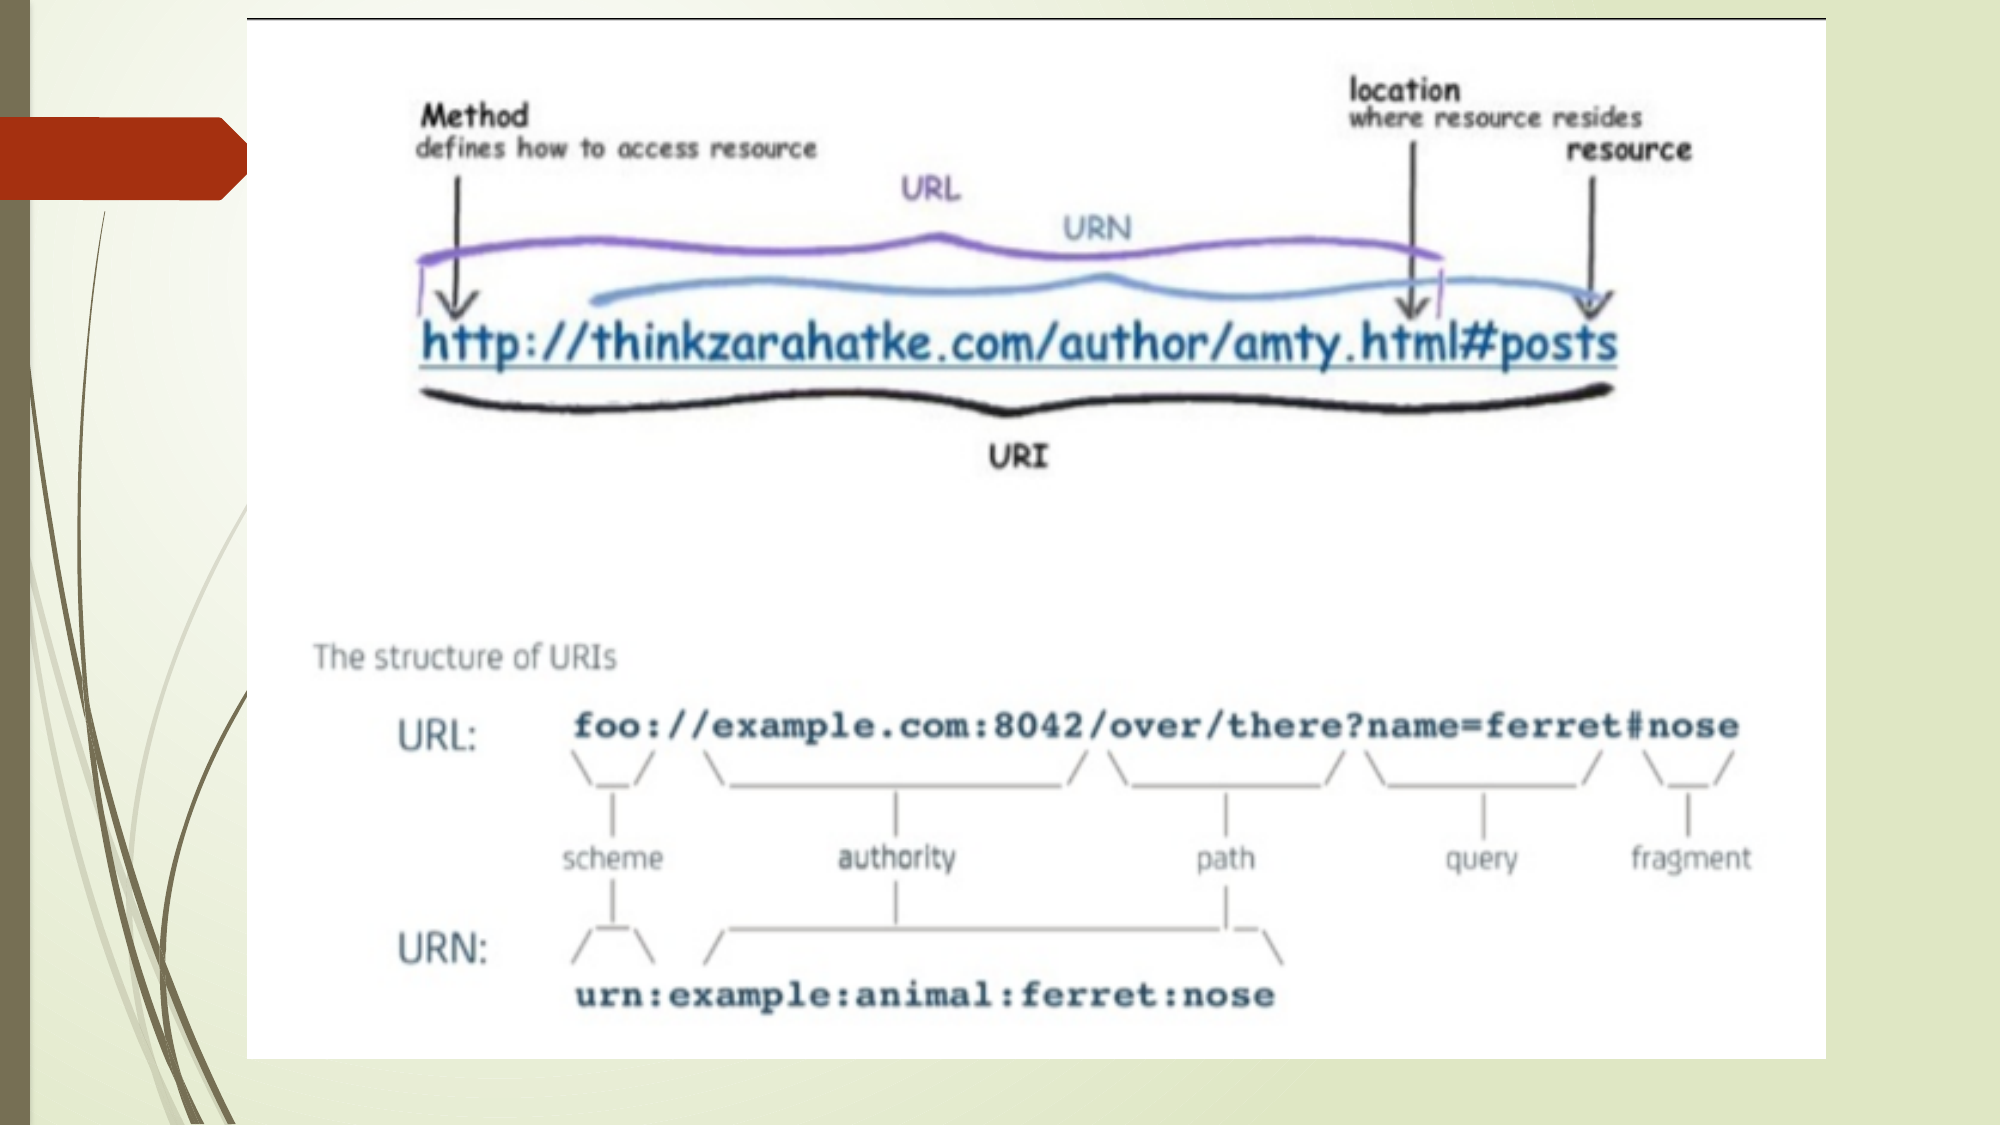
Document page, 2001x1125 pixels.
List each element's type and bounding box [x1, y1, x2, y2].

picture [247, 17, 1826, 1059]
